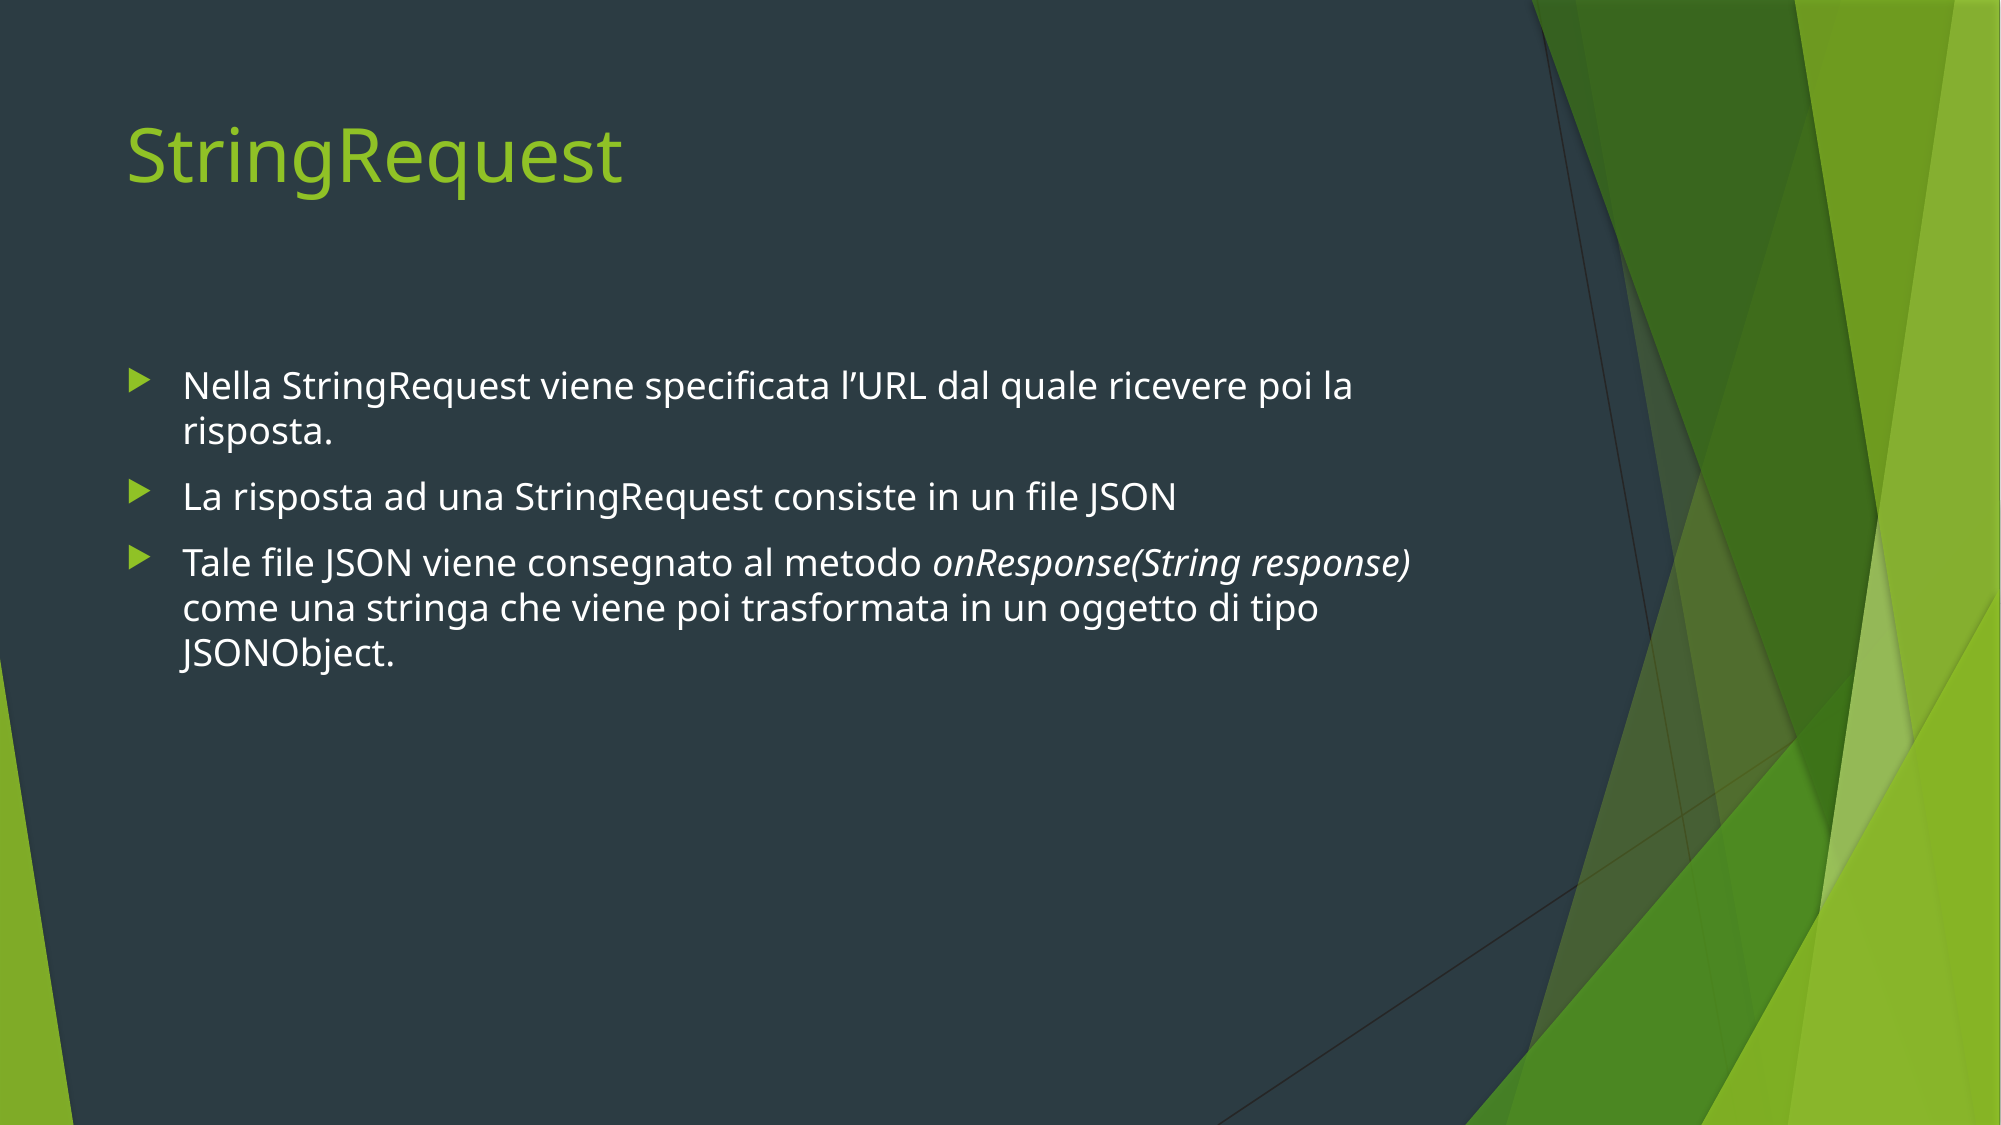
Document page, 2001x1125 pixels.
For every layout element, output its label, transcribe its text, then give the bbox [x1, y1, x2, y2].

list Nella StringRequest viene specificata l’URL dal quale ricevere poi la risposta. La risposta ad una StringRequest consiste in un file JSON Tale file JSON viene consegnato al metodo onResponse(String response) come una stringa che viene poi trasformata in un oggetto di tipo JSONObject. [111, 354, 1522, 992]
title StringRequest [111, 99, 1522, 317]
